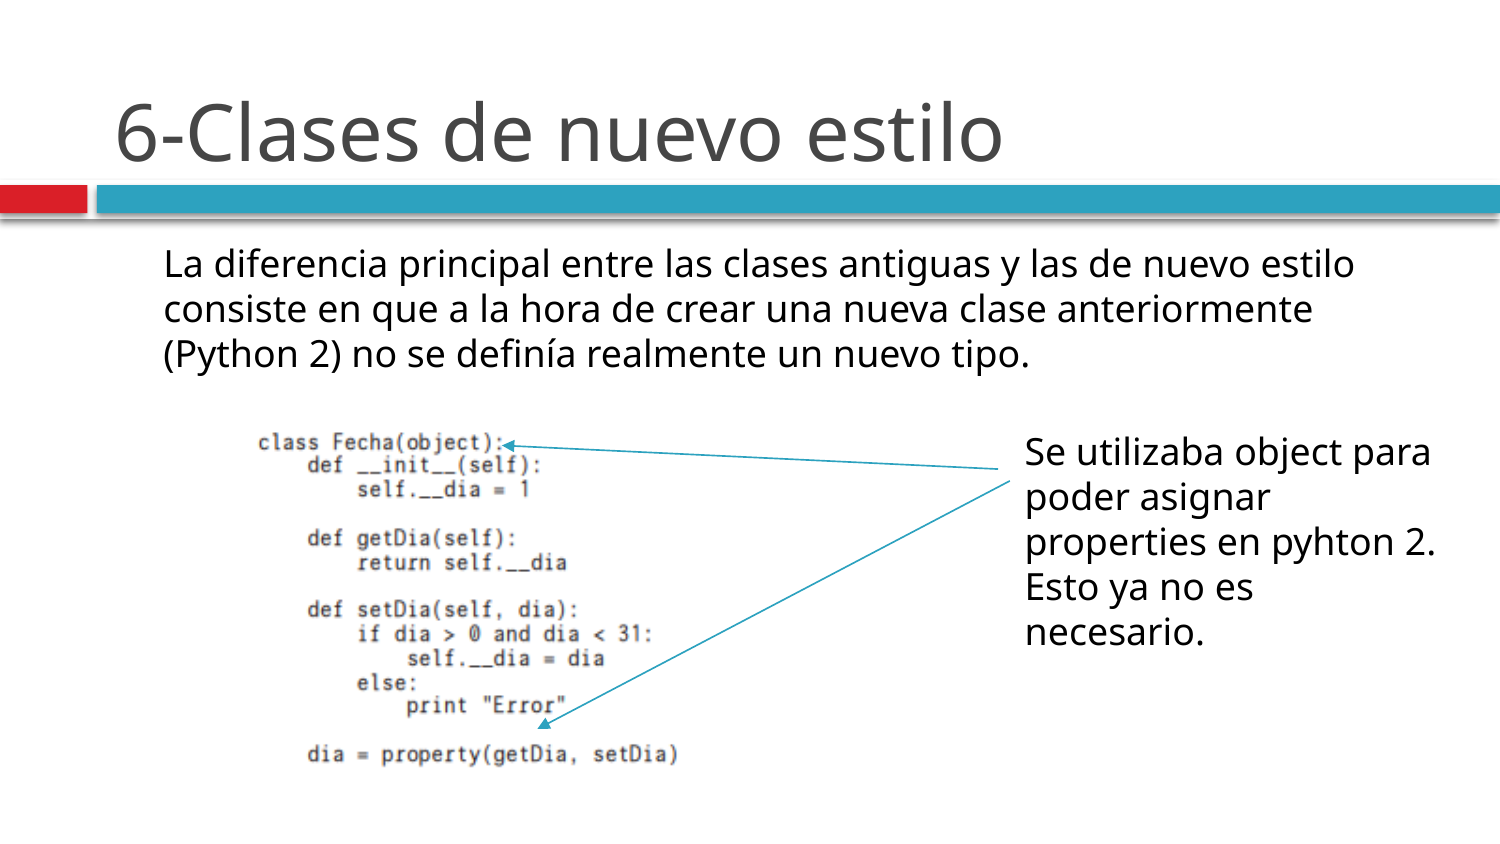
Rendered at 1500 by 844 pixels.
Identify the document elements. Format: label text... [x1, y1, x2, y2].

picture [229, 417, 704, 788]
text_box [537, 480, 1011, 730]
title 6-Clases de nuevo estilo [99, 19, 1438, 185]
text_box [501, 445, 999, 470]
text_box La diferencia principal entre las clases antiguas y las de nuevo estilo consiste en que a la hora de crear una nueva clase anteriormente (Python 2) no se definía realmente un nuevo tipo. [148, 232, 1389, 383]
text_box Se utilizaba object para poder asignar properties en pyhton 2. Esto ya no es necesario. [1009, 420, 1459, 661]
